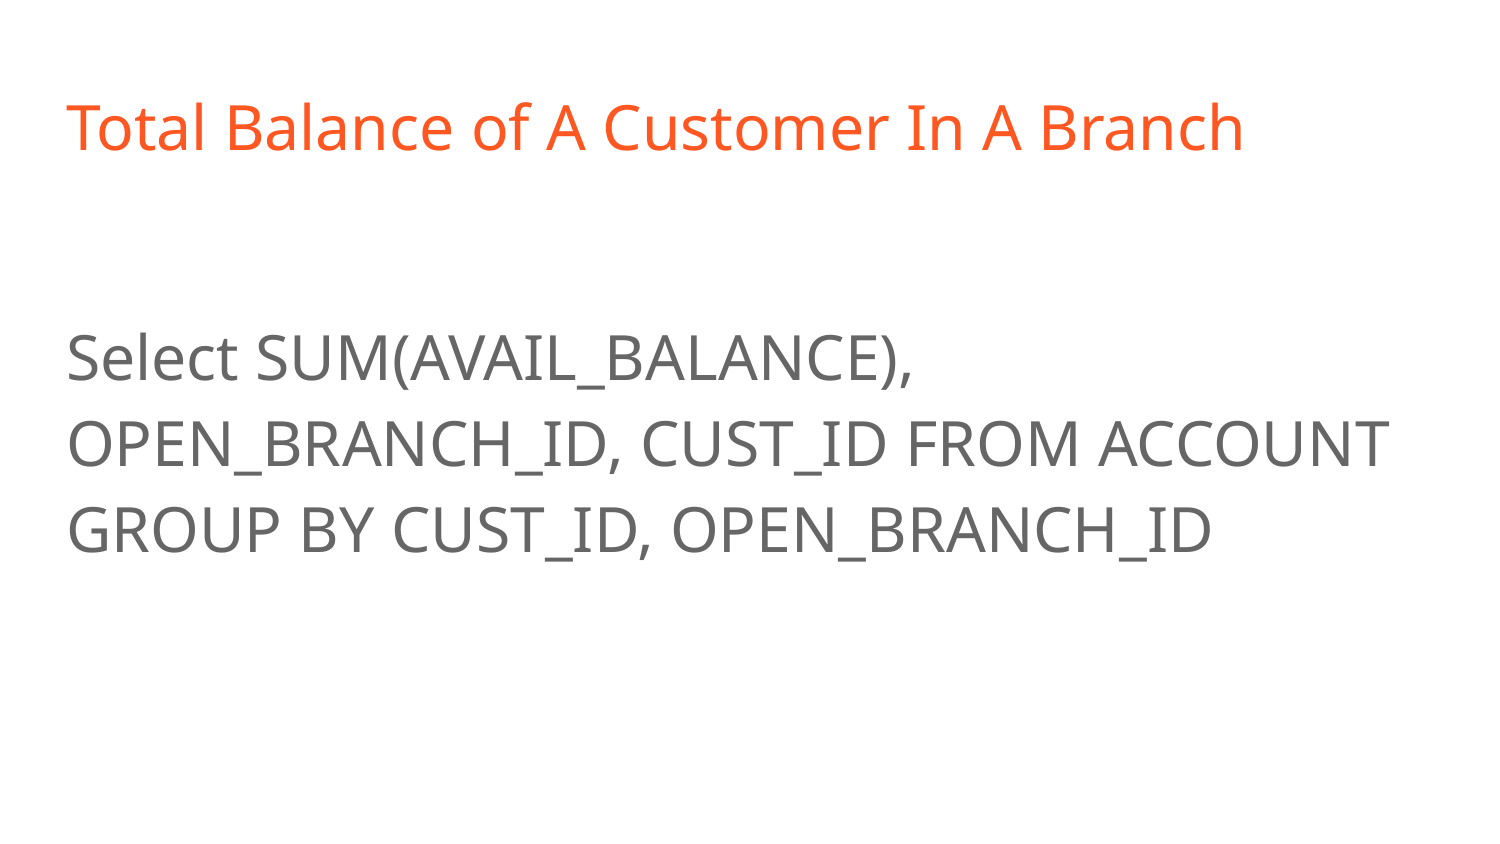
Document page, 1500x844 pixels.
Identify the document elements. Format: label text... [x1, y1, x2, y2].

title Total Balance of A Customer In A Branch [51, 72, 1449, 245]
list Select SUM(AVAIL_BALANCE), OPEN_BRANCH_ID, CUST_ID FROM ACCOUNT GROUP BY CUST_ID, OPEN_BRANCH_ID [51, 291, 1449, 750]
